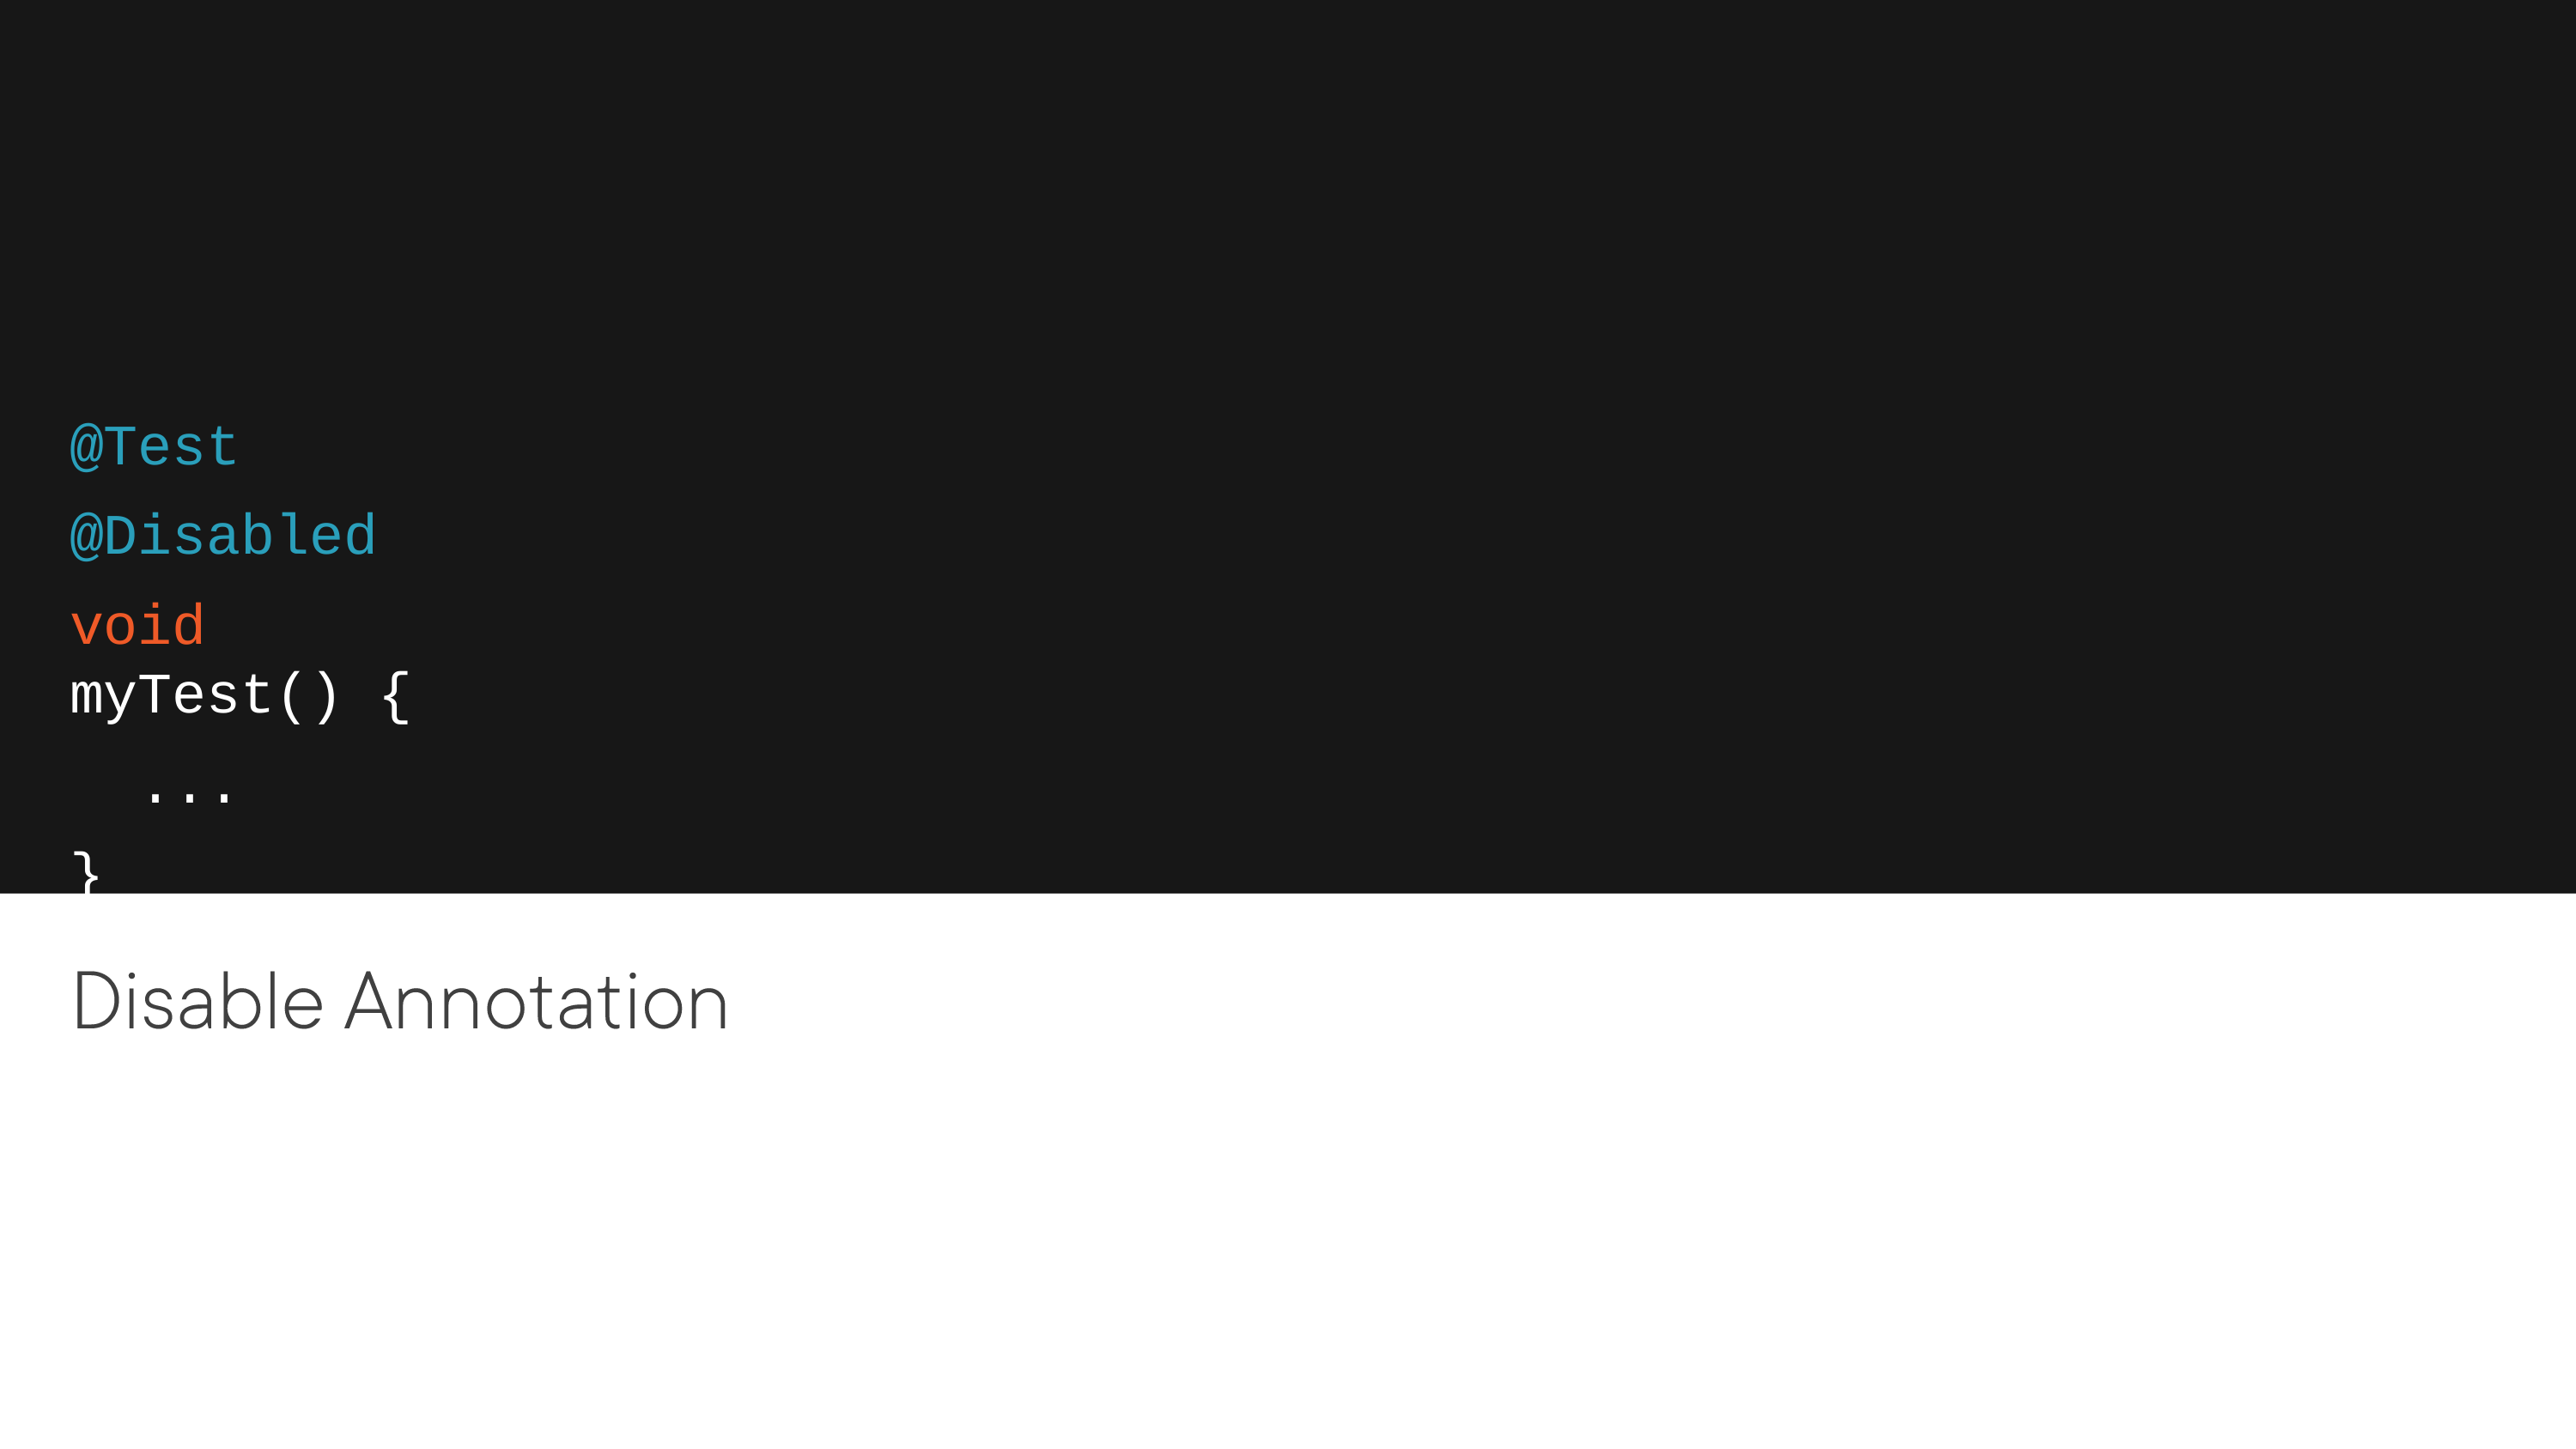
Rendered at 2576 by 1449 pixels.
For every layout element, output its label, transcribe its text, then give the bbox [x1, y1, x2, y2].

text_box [0, 893, 2576, 1449]
text_box [0, 0, 2576, 893]
text_box @Test @Disabled void myTest() { ... } [67, 384, 735, 891]
